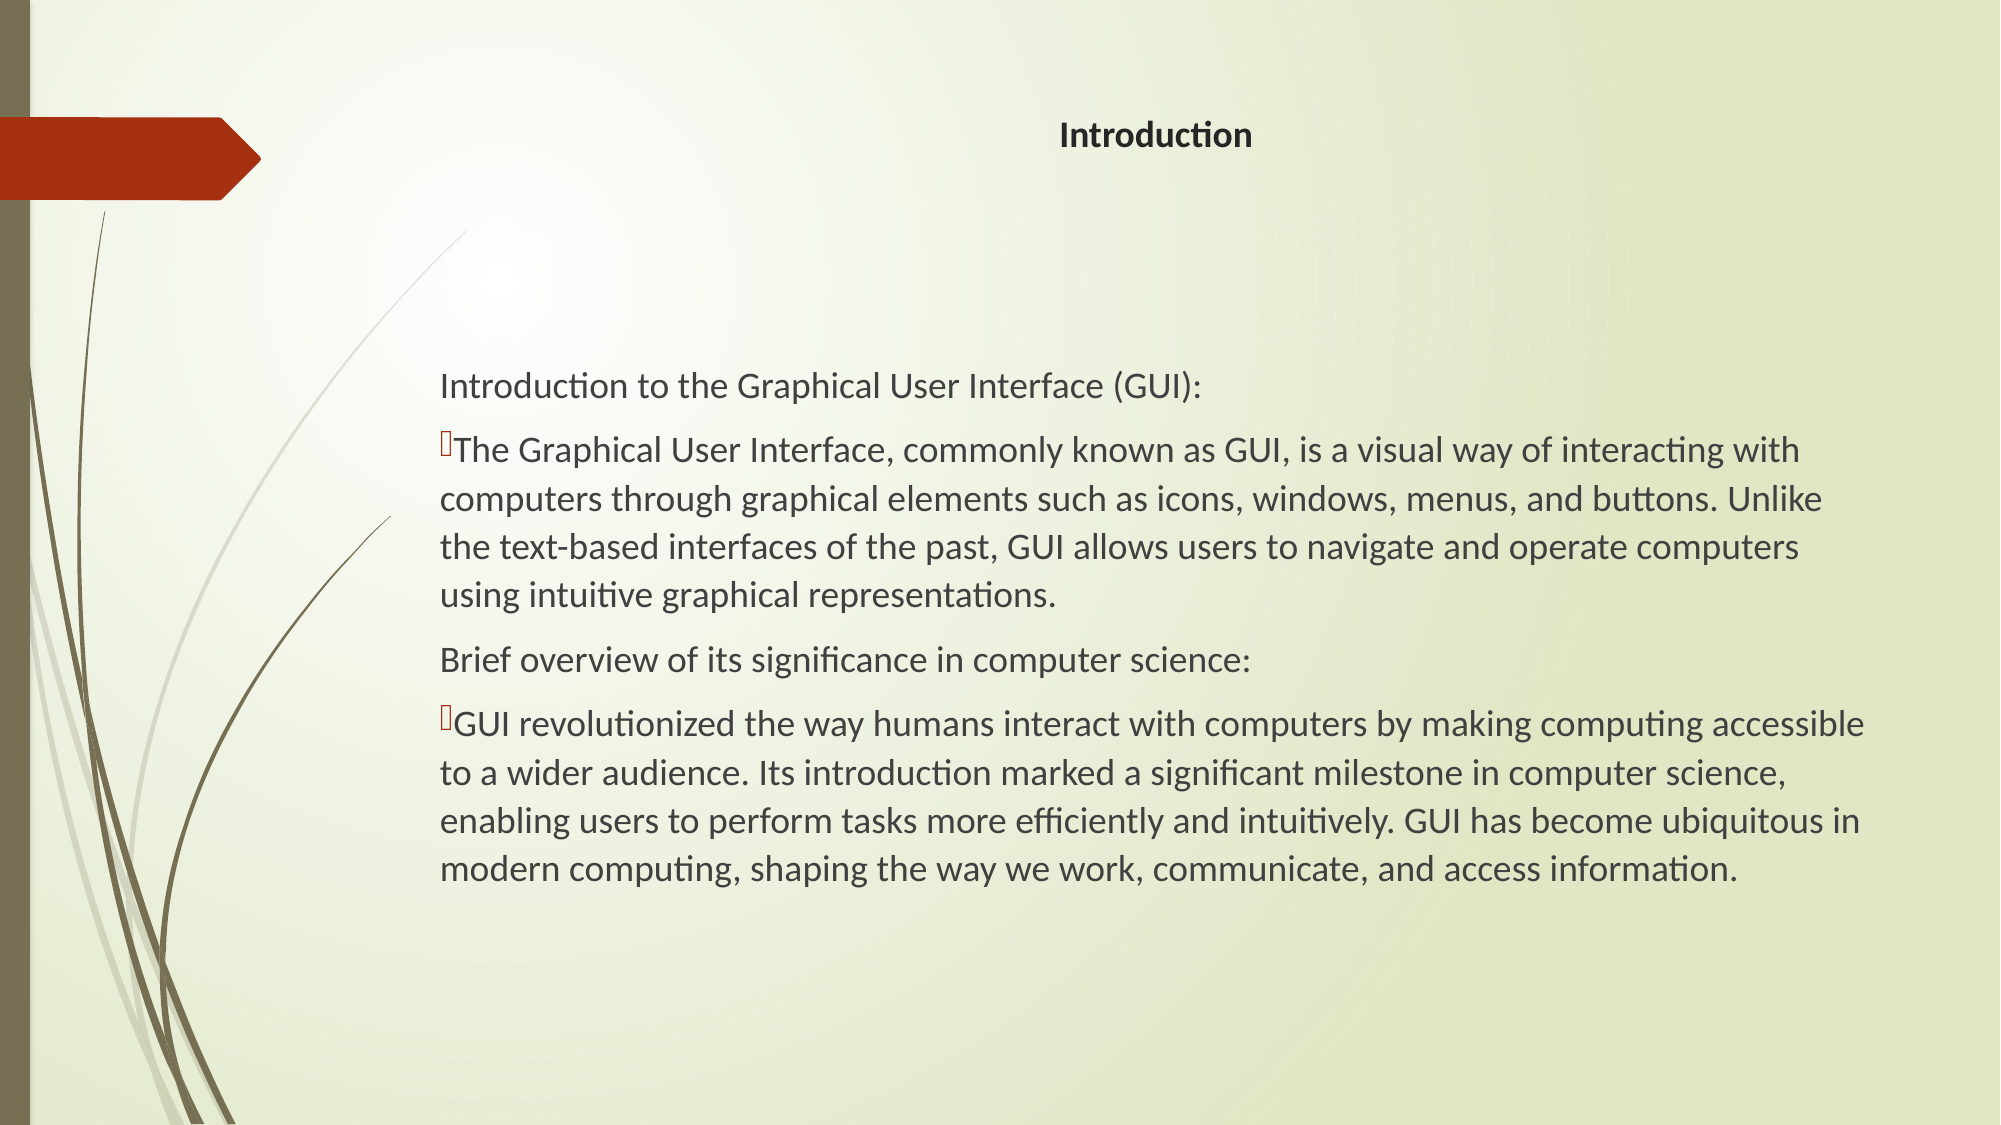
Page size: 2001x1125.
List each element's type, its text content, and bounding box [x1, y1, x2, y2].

title Introduction [425, 102, 1888, 313]
list Introduction to the Graphical User Interface (GUI): The Graphical User Interface, commonly known as GUI, is a visual way of interacting with computers through graphical elements such as icons, windows, menus, and buttons. Unlike the text-based interfaces of the past, GUI allows users to navigate and operate computers using intuitive graphical representations. Brief overview of its significance in computer science: GUI revolutionized the way humans interact with computers by making computing accessible to a wider audience. Its introduction marked a significant milestone in computer science, enabling users to perform tasks more efficiently and intuitively. GUI has become ubiquitous in modern computing, shaping the way we work, communicate, and access information. [424, 350, 1888, 970]
